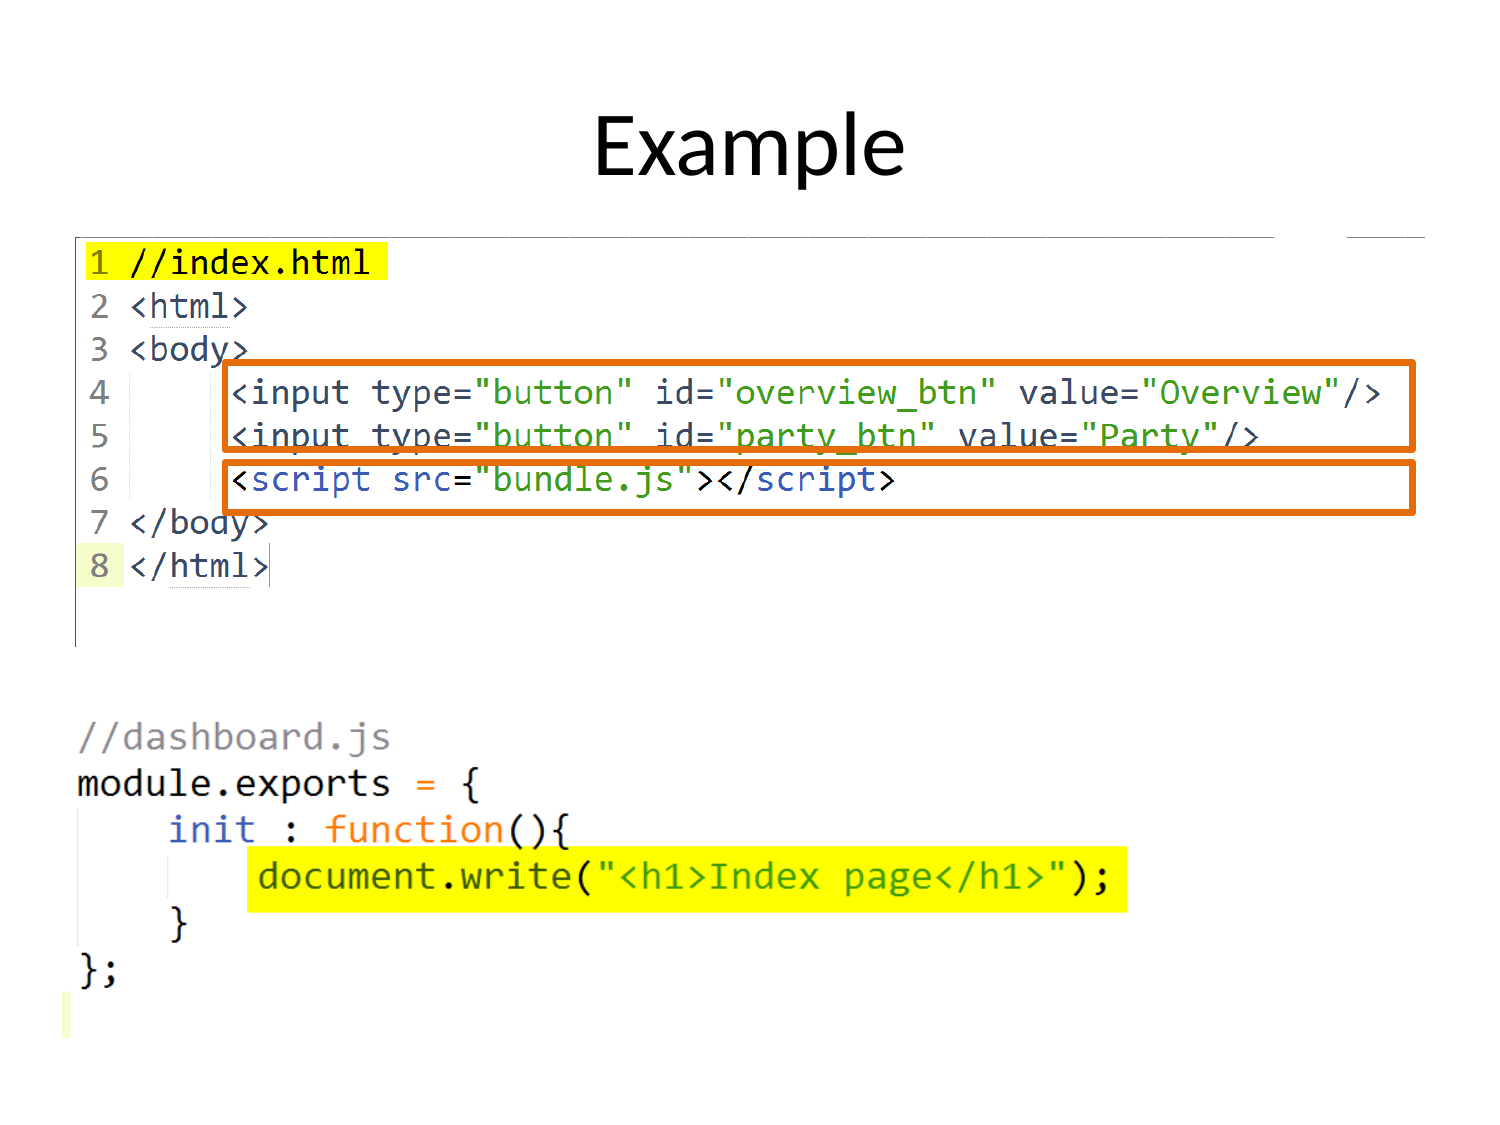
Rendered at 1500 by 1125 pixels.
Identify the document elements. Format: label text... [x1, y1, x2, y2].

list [74, 237, 1426, 647]
picture [62, 712, 1156, 1047]
title Example [75, 45, 1425, 233]
